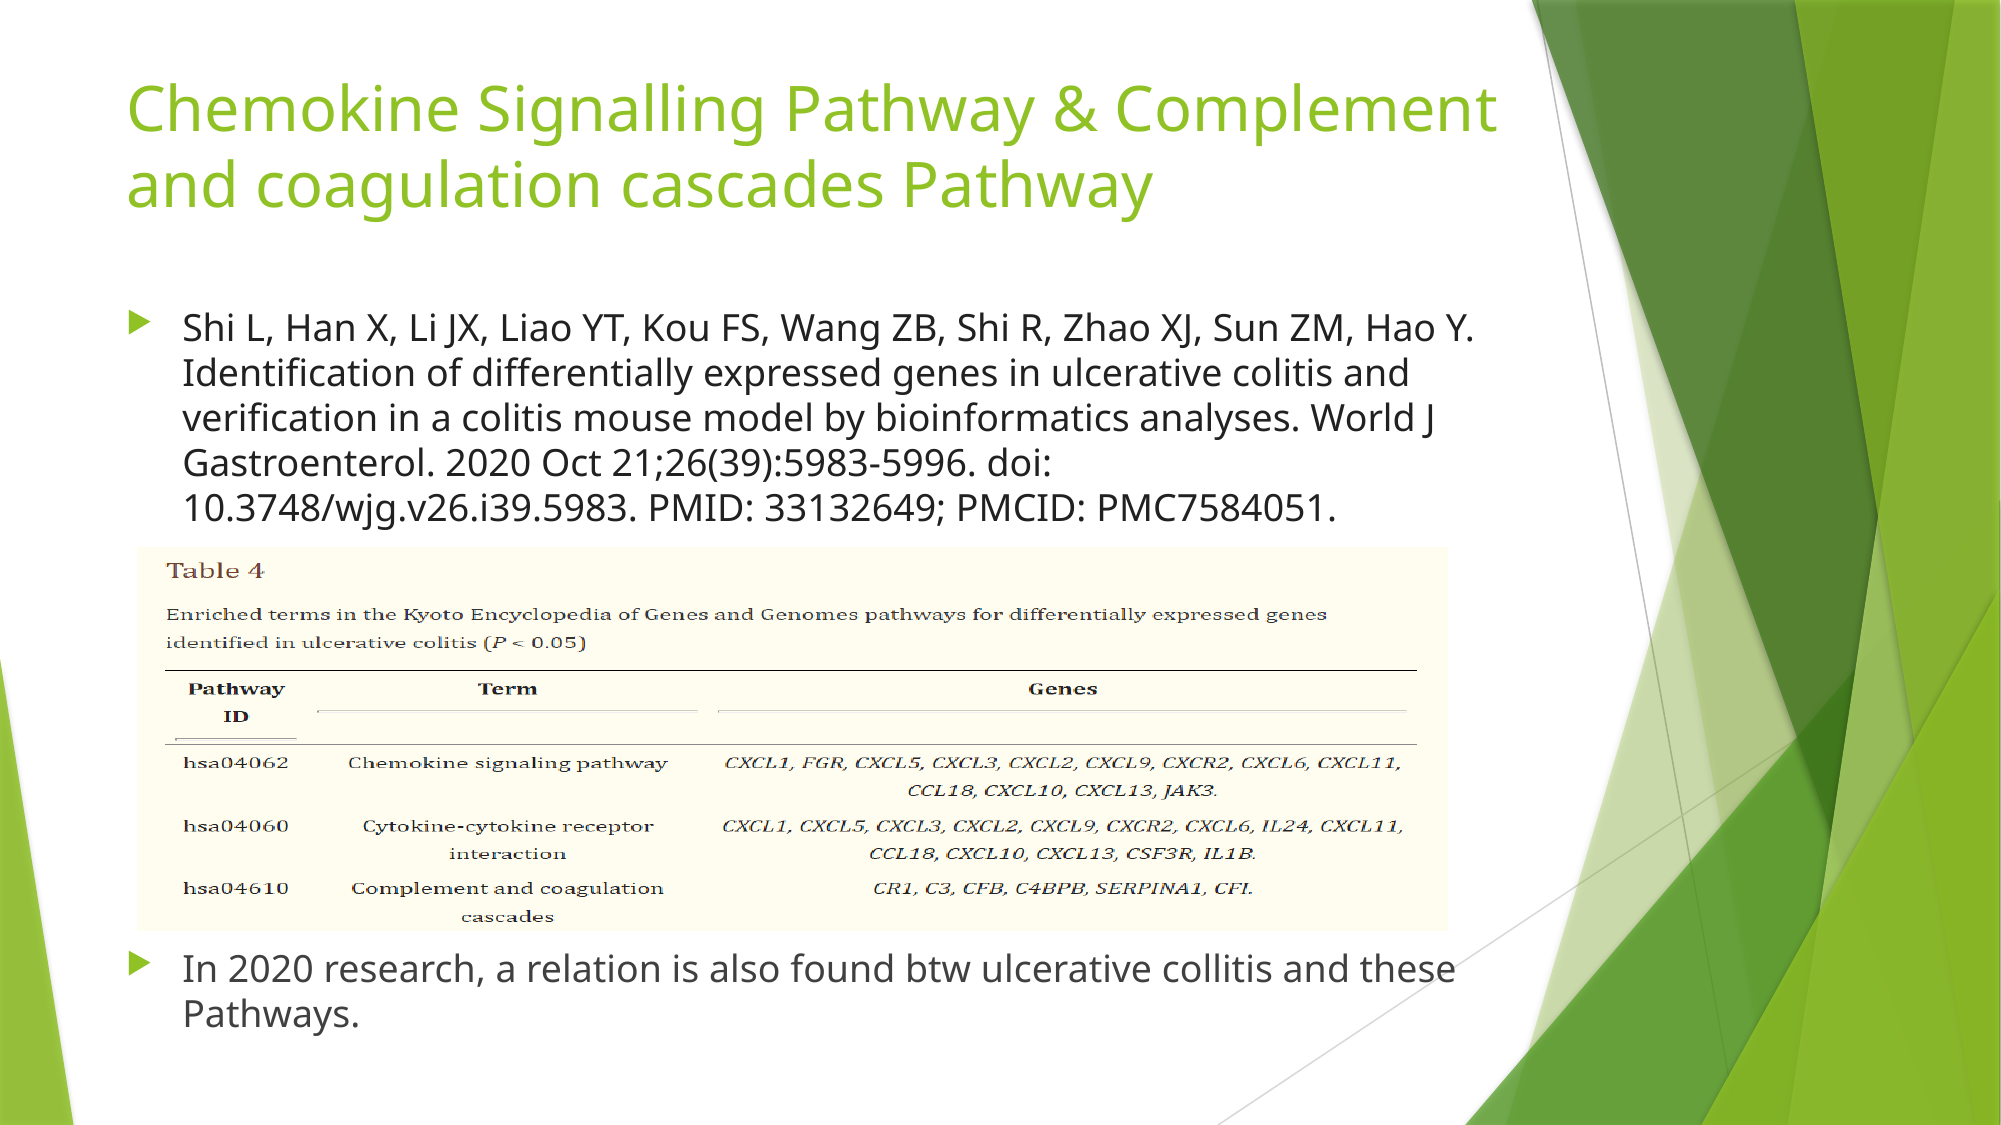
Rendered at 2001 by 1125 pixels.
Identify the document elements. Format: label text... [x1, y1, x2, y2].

picture [136, 547, 1449, 932]
title Chemokine Signalling Pathway & Complement and coagulation cascades Pathway [111, 61, 1522, 278]
list Shi L, Han X, Li JX, Liao YT, Kou FS, Wang ZB, Shi R, Zhao XJ, Sun ZM, Hao Y. Identification of differentially expressed genes in ulcerative colitis and verification in a colitis mouse model by bioinformatics analyses. World J Gastroenterol. 2020 Oct 21;26(39):5983-5996. doi: 10.3748/wjg.v26.i39.5983. PMID: 33132649; PMCID: PMC7584051. In 2020 research, a relation is also found btw ulcerative collitis and these Pathways. [111, 296, 1522, 1043]
